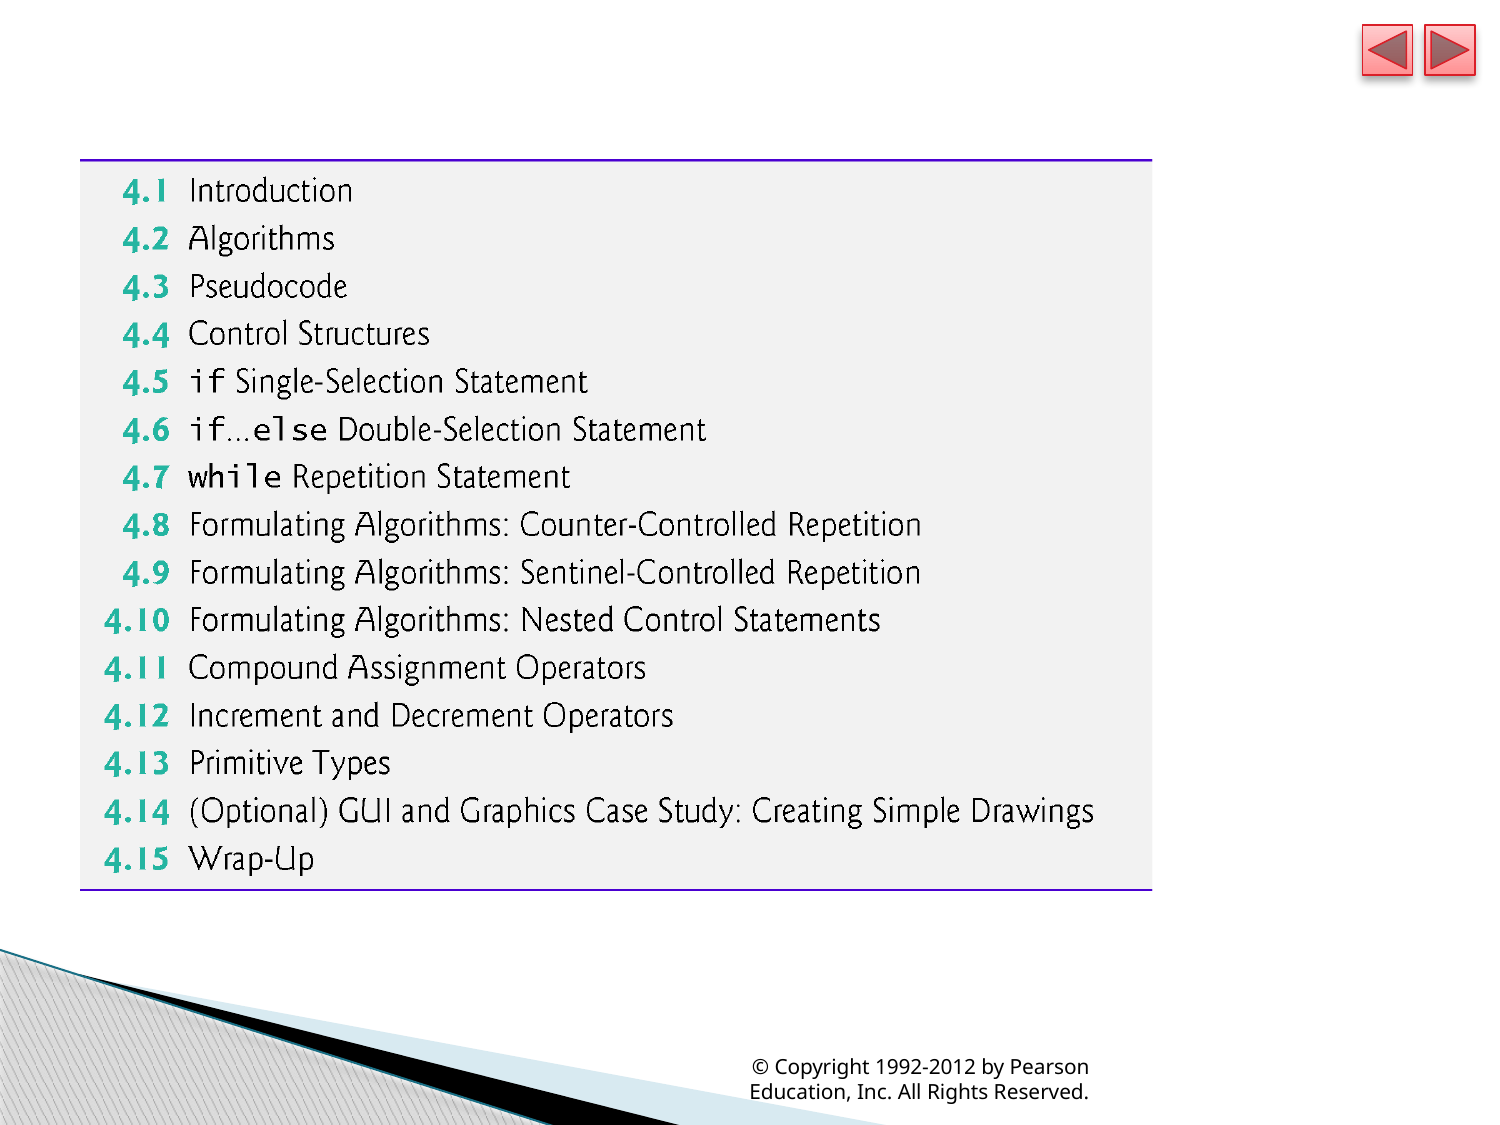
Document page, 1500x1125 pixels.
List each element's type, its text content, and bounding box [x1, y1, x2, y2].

picture [0, 106, 1500, 1018]
footer © Copyright 1992-2012 by Pearson Education, Inc. All Rights Reserved. [650, 1051, 1105, 1112]
